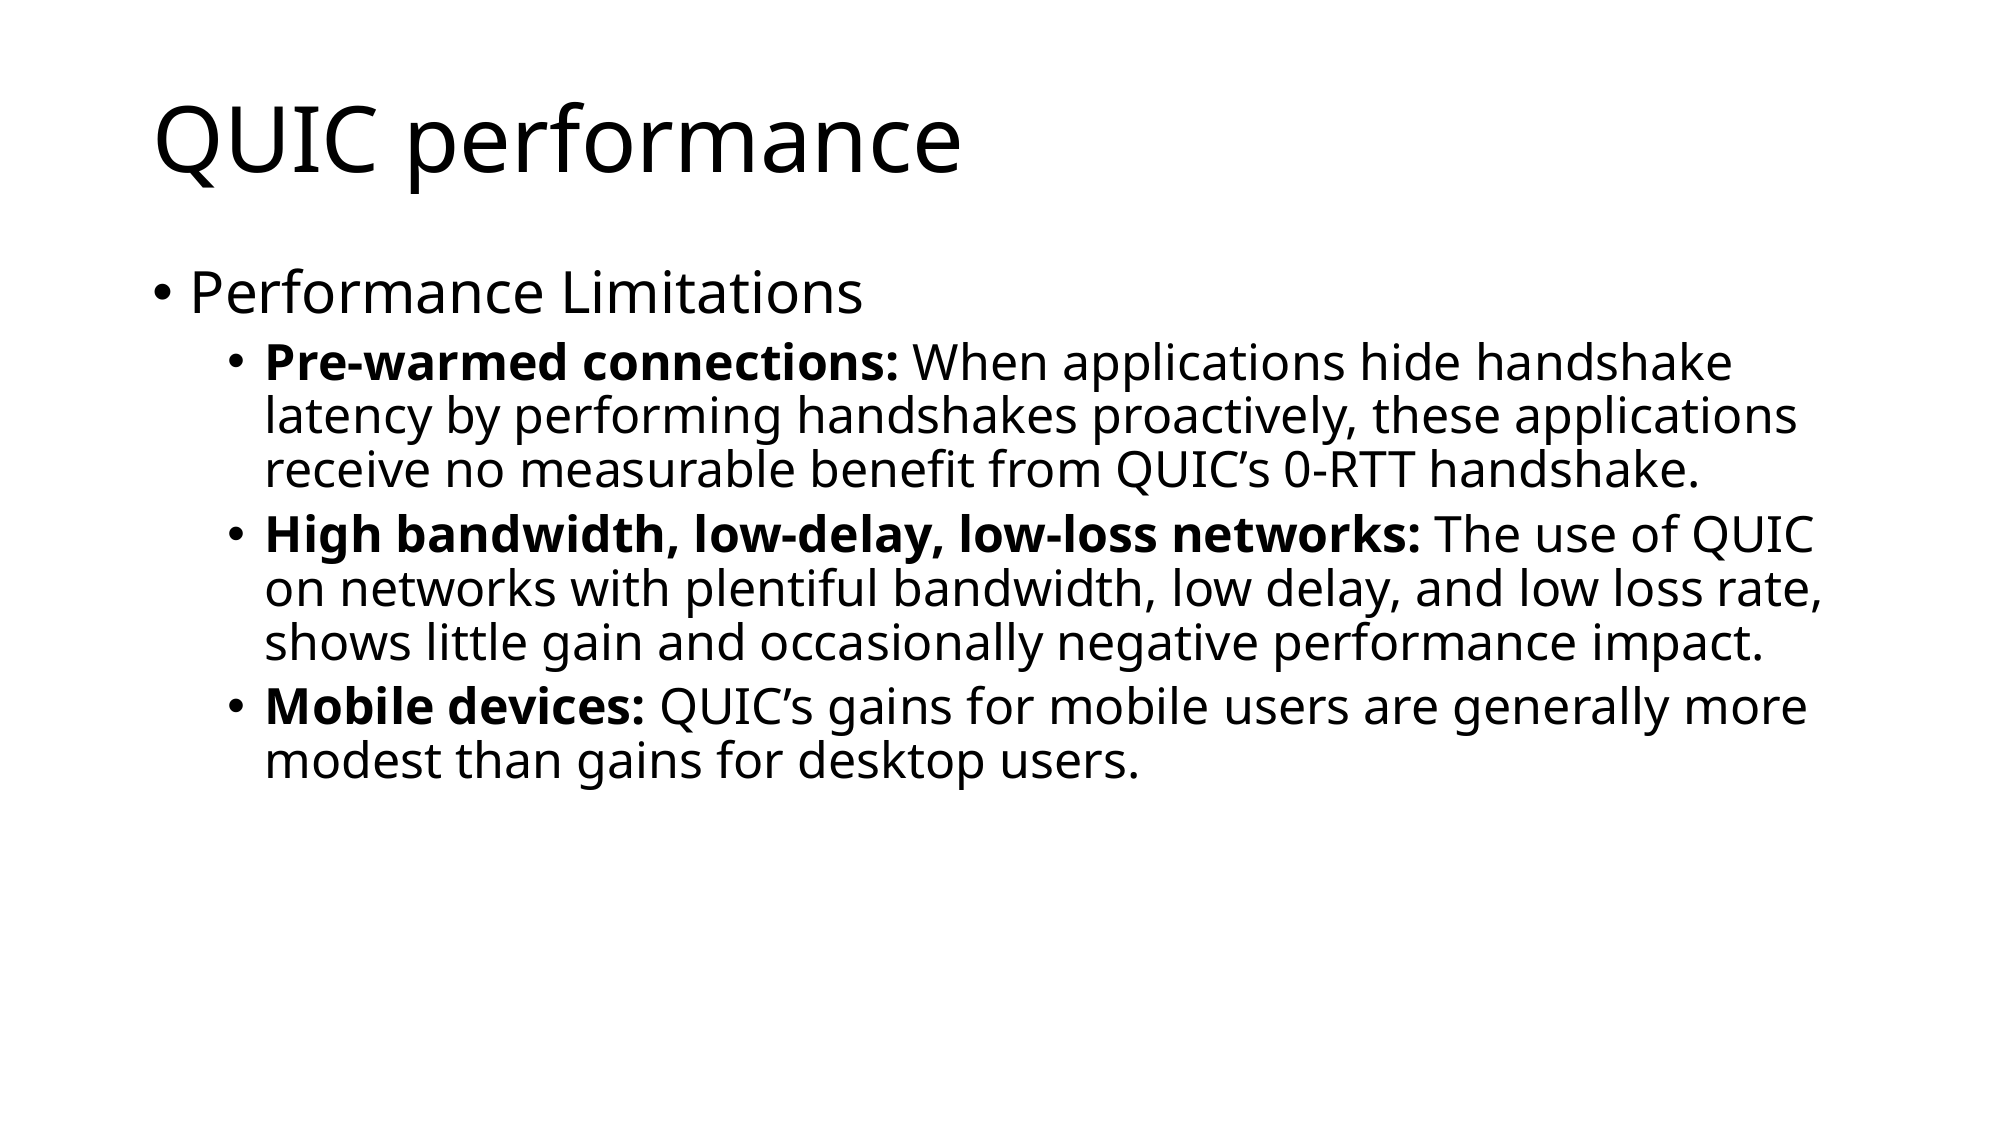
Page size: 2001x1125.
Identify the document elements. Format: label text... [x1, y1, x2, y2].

list Performance Limitations Pre-warmed connections: When applications hide handshake latency by performing handshakes proactively, these applications receive no measurable benefit from QUIC’s 0-RTT handshake. High bandwidth, low-delay, low-loss networks: The use of QUIC on networks with plentiful bandwidth, low delay, and low loss rate, shows little gain and occasionally negative performance impact. Mobile devices: QUIC’s gains for mobile users are generally more modest than gains for desktop users. [137, 255, 1863, 1014]
title QUIC performance [137, 59, 1863, 227]
